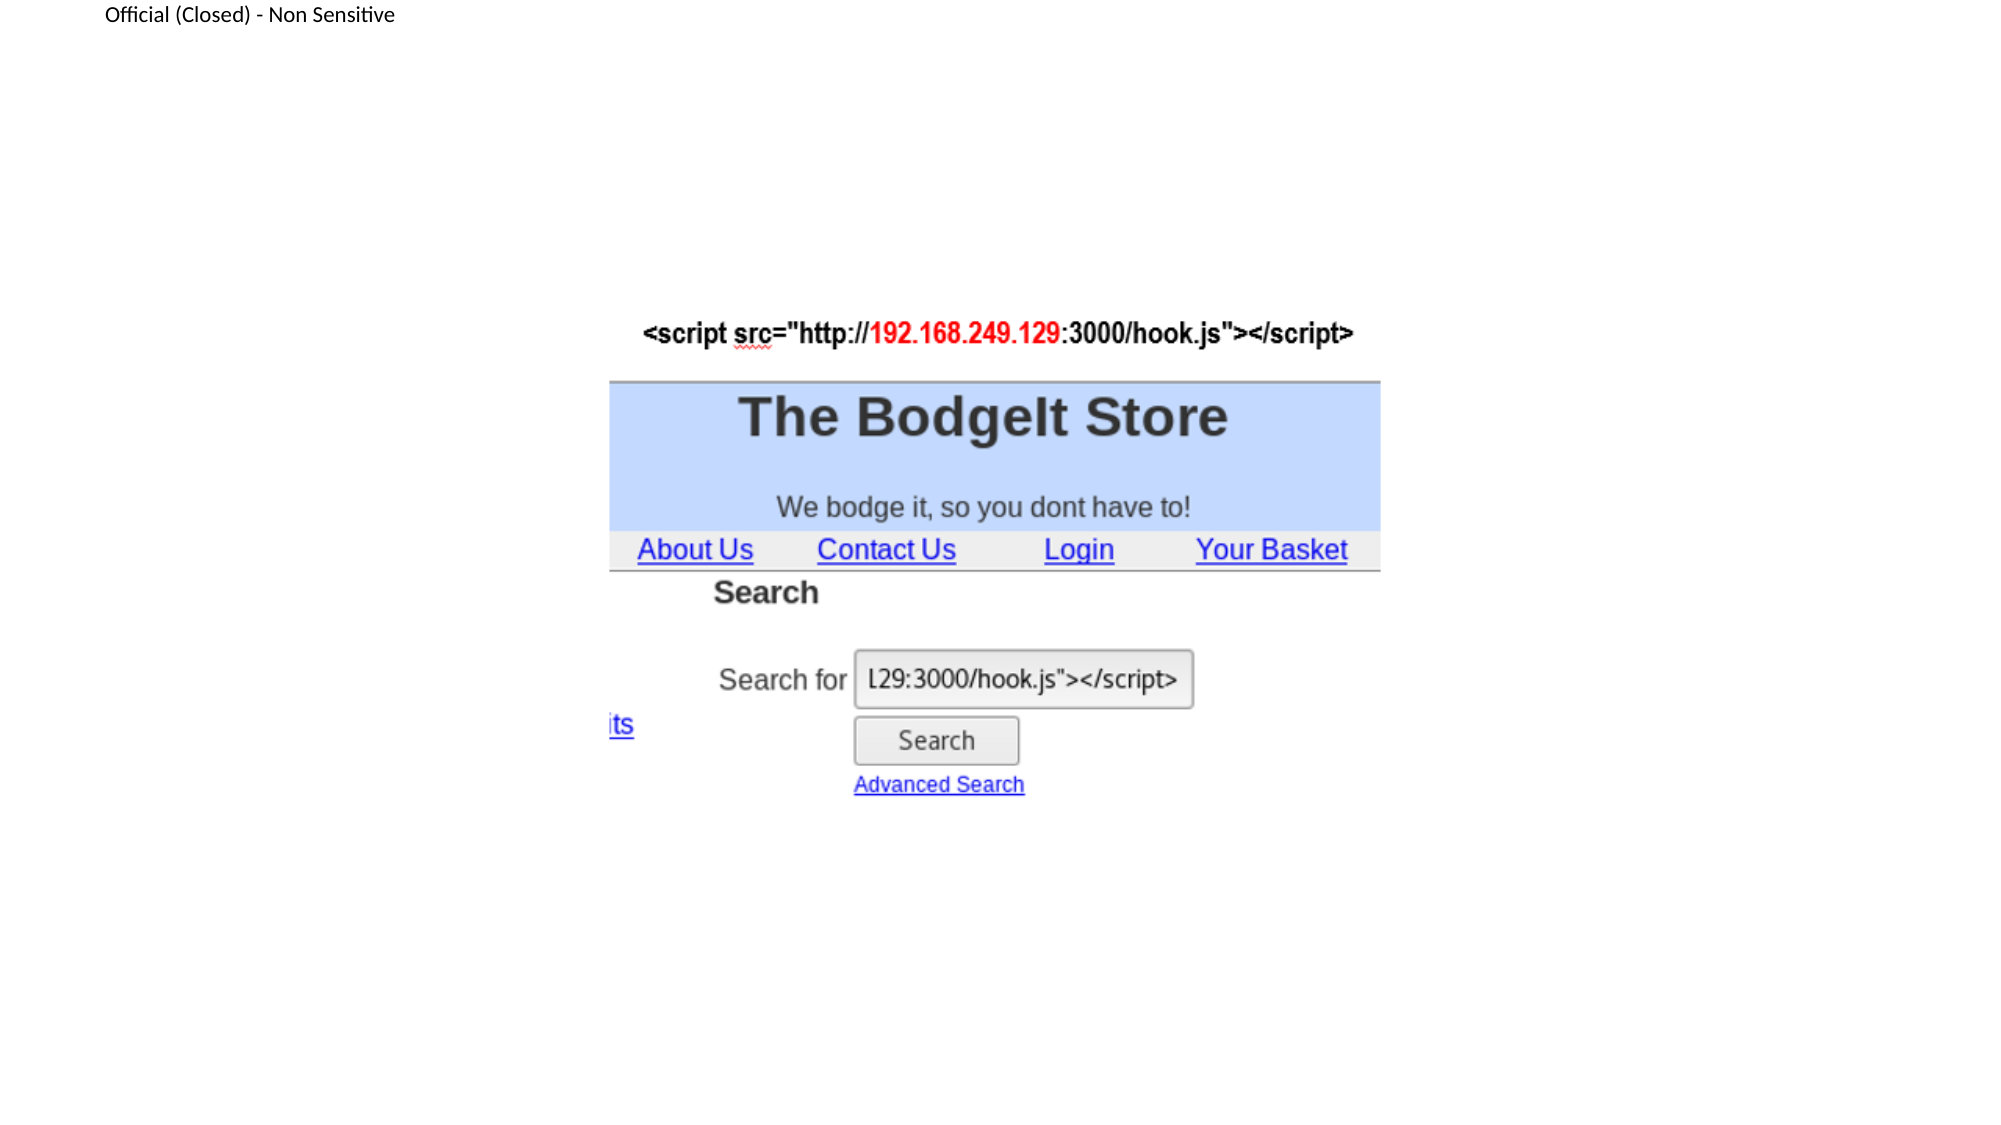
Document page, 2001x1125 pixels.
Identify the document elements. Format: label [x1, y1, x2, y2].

picture [533, 284, 1467, 841]
